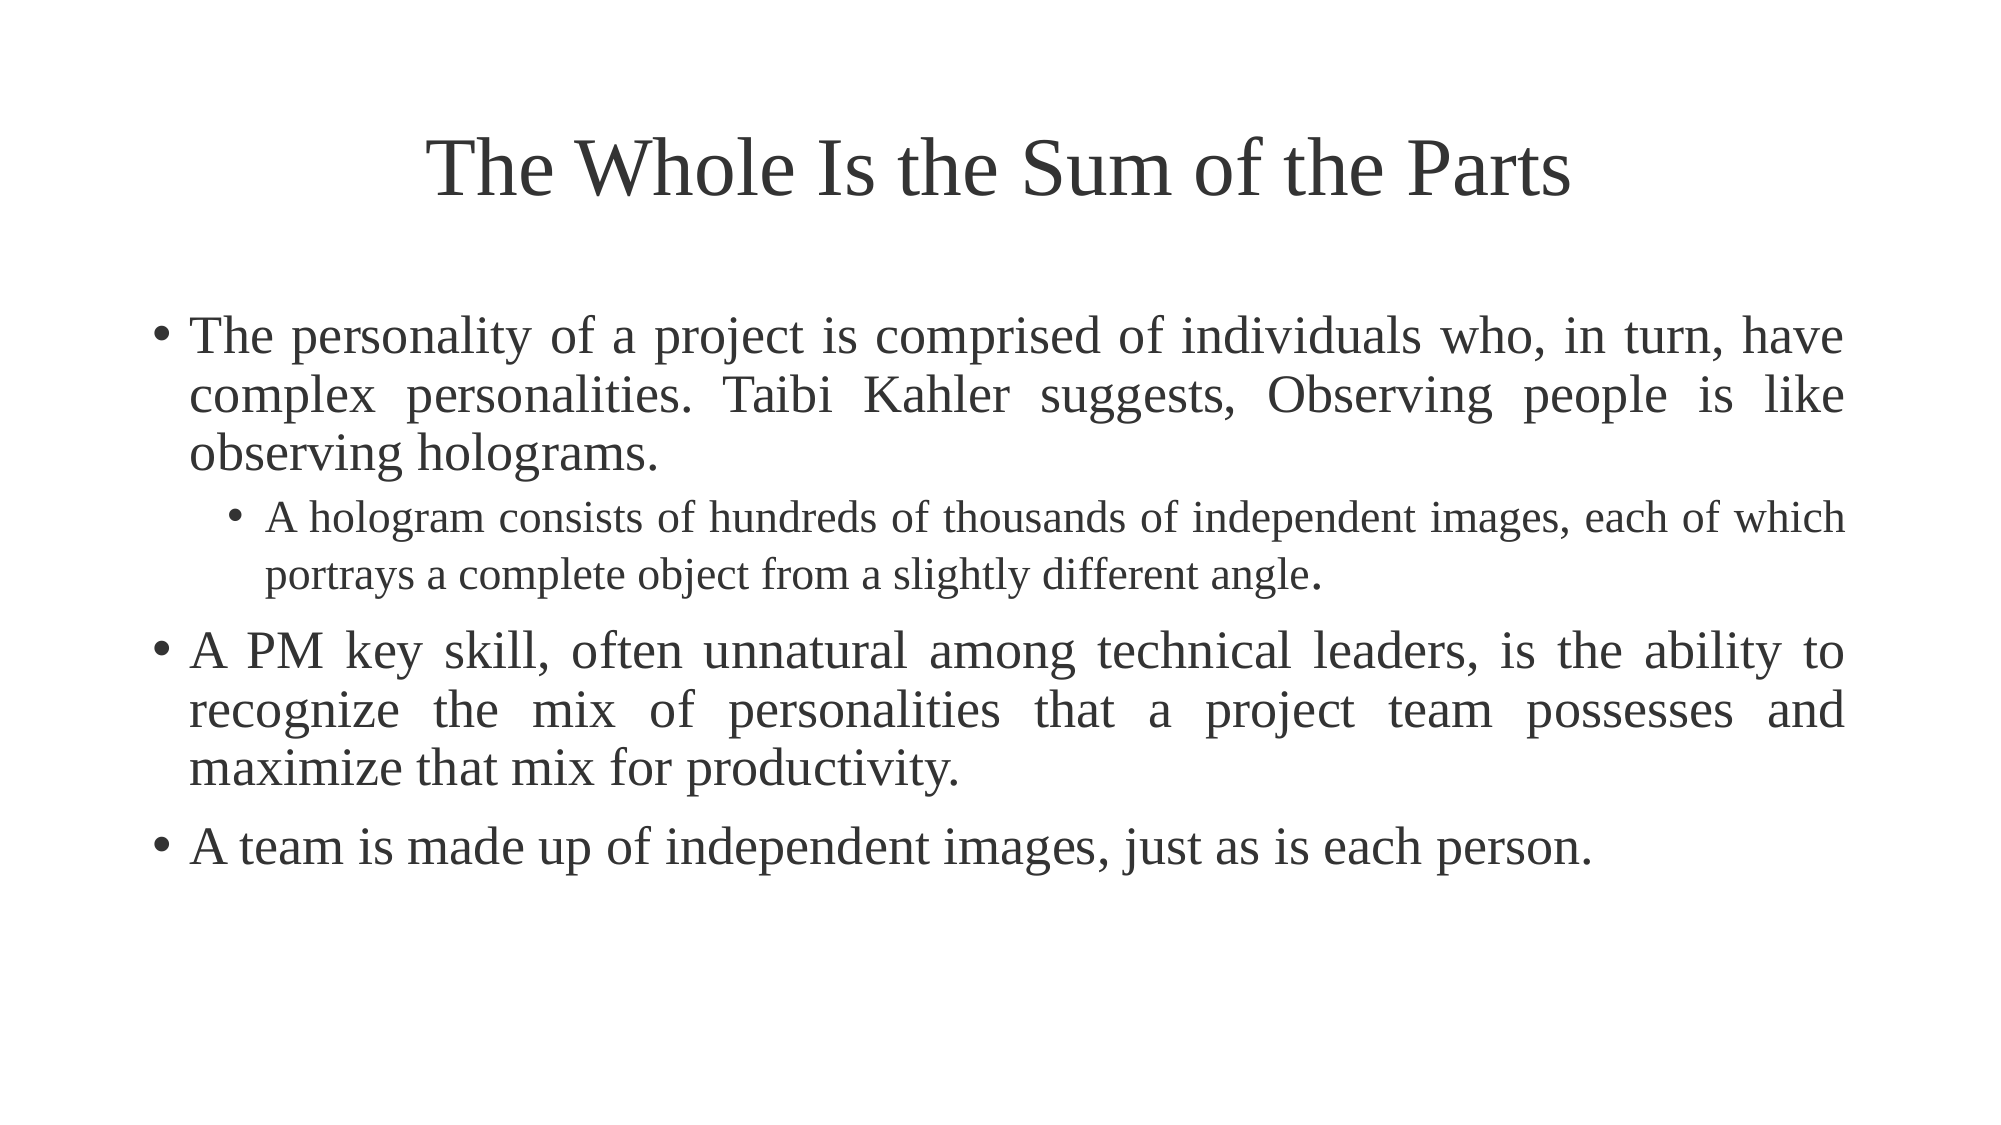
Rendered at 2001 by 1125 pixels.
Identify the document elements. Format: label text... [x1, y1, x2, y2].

list The personality of a project is comprised of individuals who, in turn, have complex personalities. Taibi Kahler suggests, Observing people is like observing holograms. A hologram consists of hundreds of thousands of independent images, each of which portrays a complete object from a slightly different angle. A PM key skill, often unnatural among technical leaders, is the ability to recognize the mix of personalities that a project team possesses and maximize that mix for productivity. A team is made up of independent images, just as is each person. [137, 299, 1863, 1014]
title The Whole Is the Sum of the Parts [137, 59, 1863, 278]
